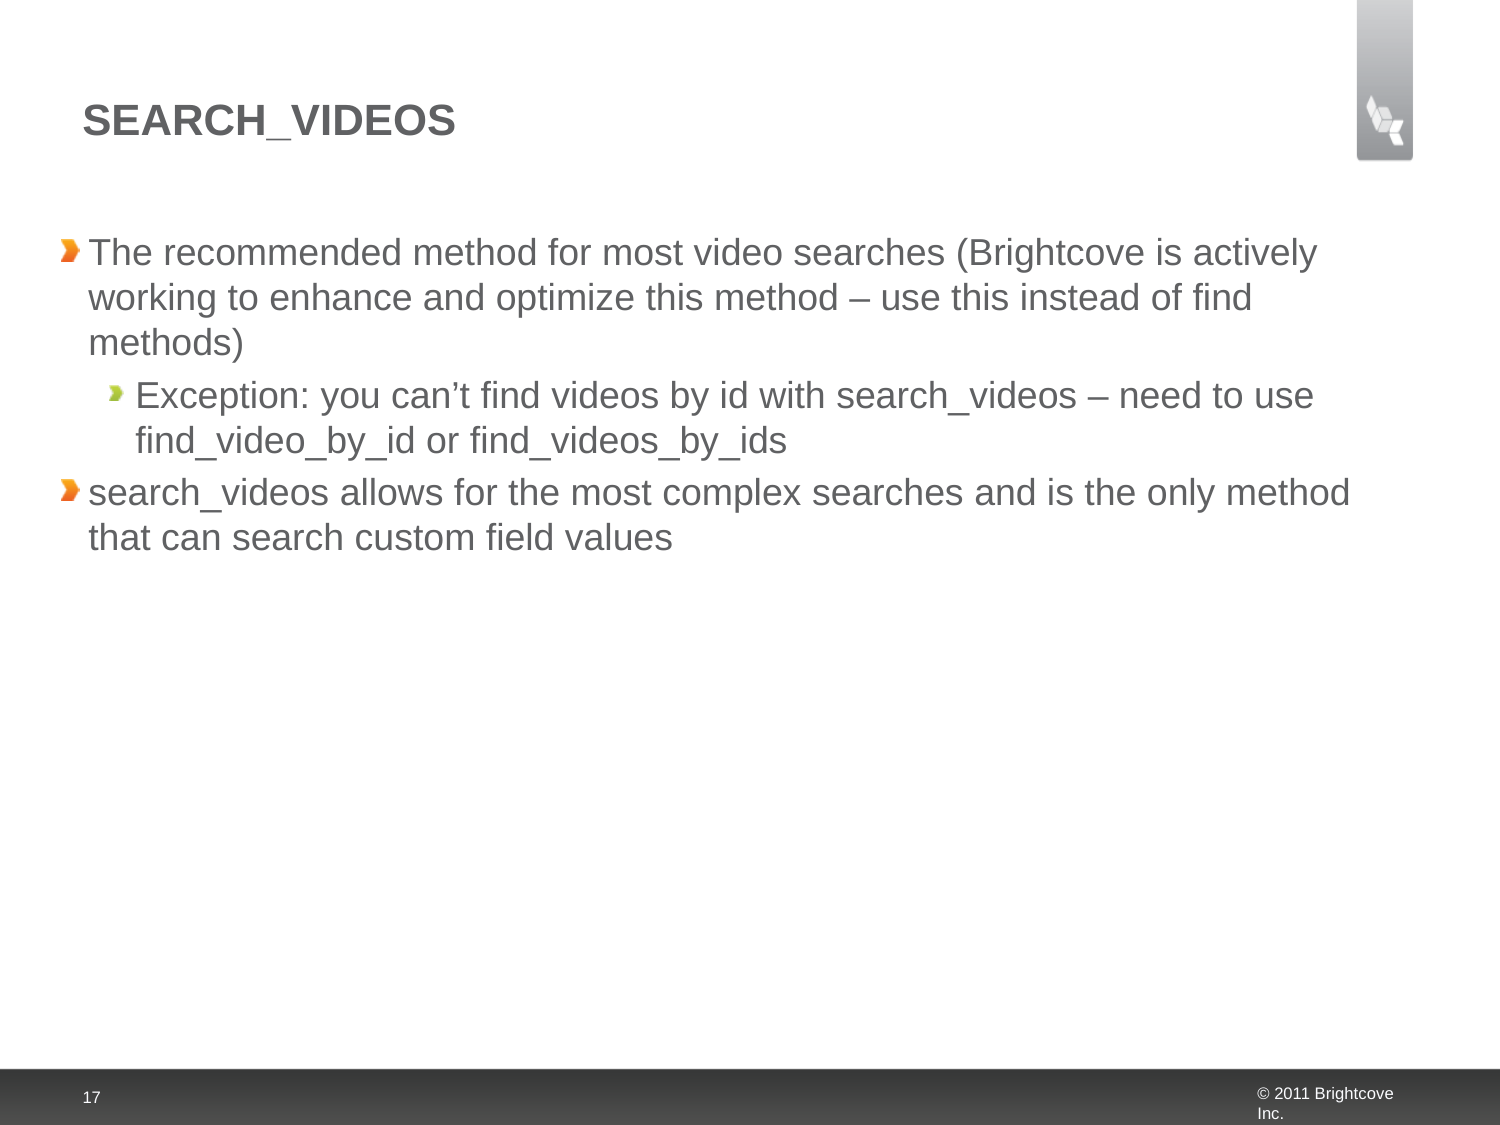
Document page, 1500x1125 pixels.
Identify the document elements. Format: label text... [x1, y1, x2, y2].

picture [0, 0, 1500, 1125]
slide_number 17 [51, 1066, 110, 1125]
title search_videos [66, 34, 1322, 203]
list The recommended method for most video searches (Brightcove is actively working to enhance and optimize this method – use this instead of find methods) Exception: you can’t find videos by id with search_videos – need to use find_video_by_id or find_videos_by_ids search_videos allows for the most complex searches and is the only method that can search custom field values [46, 220, 1422, 937]
